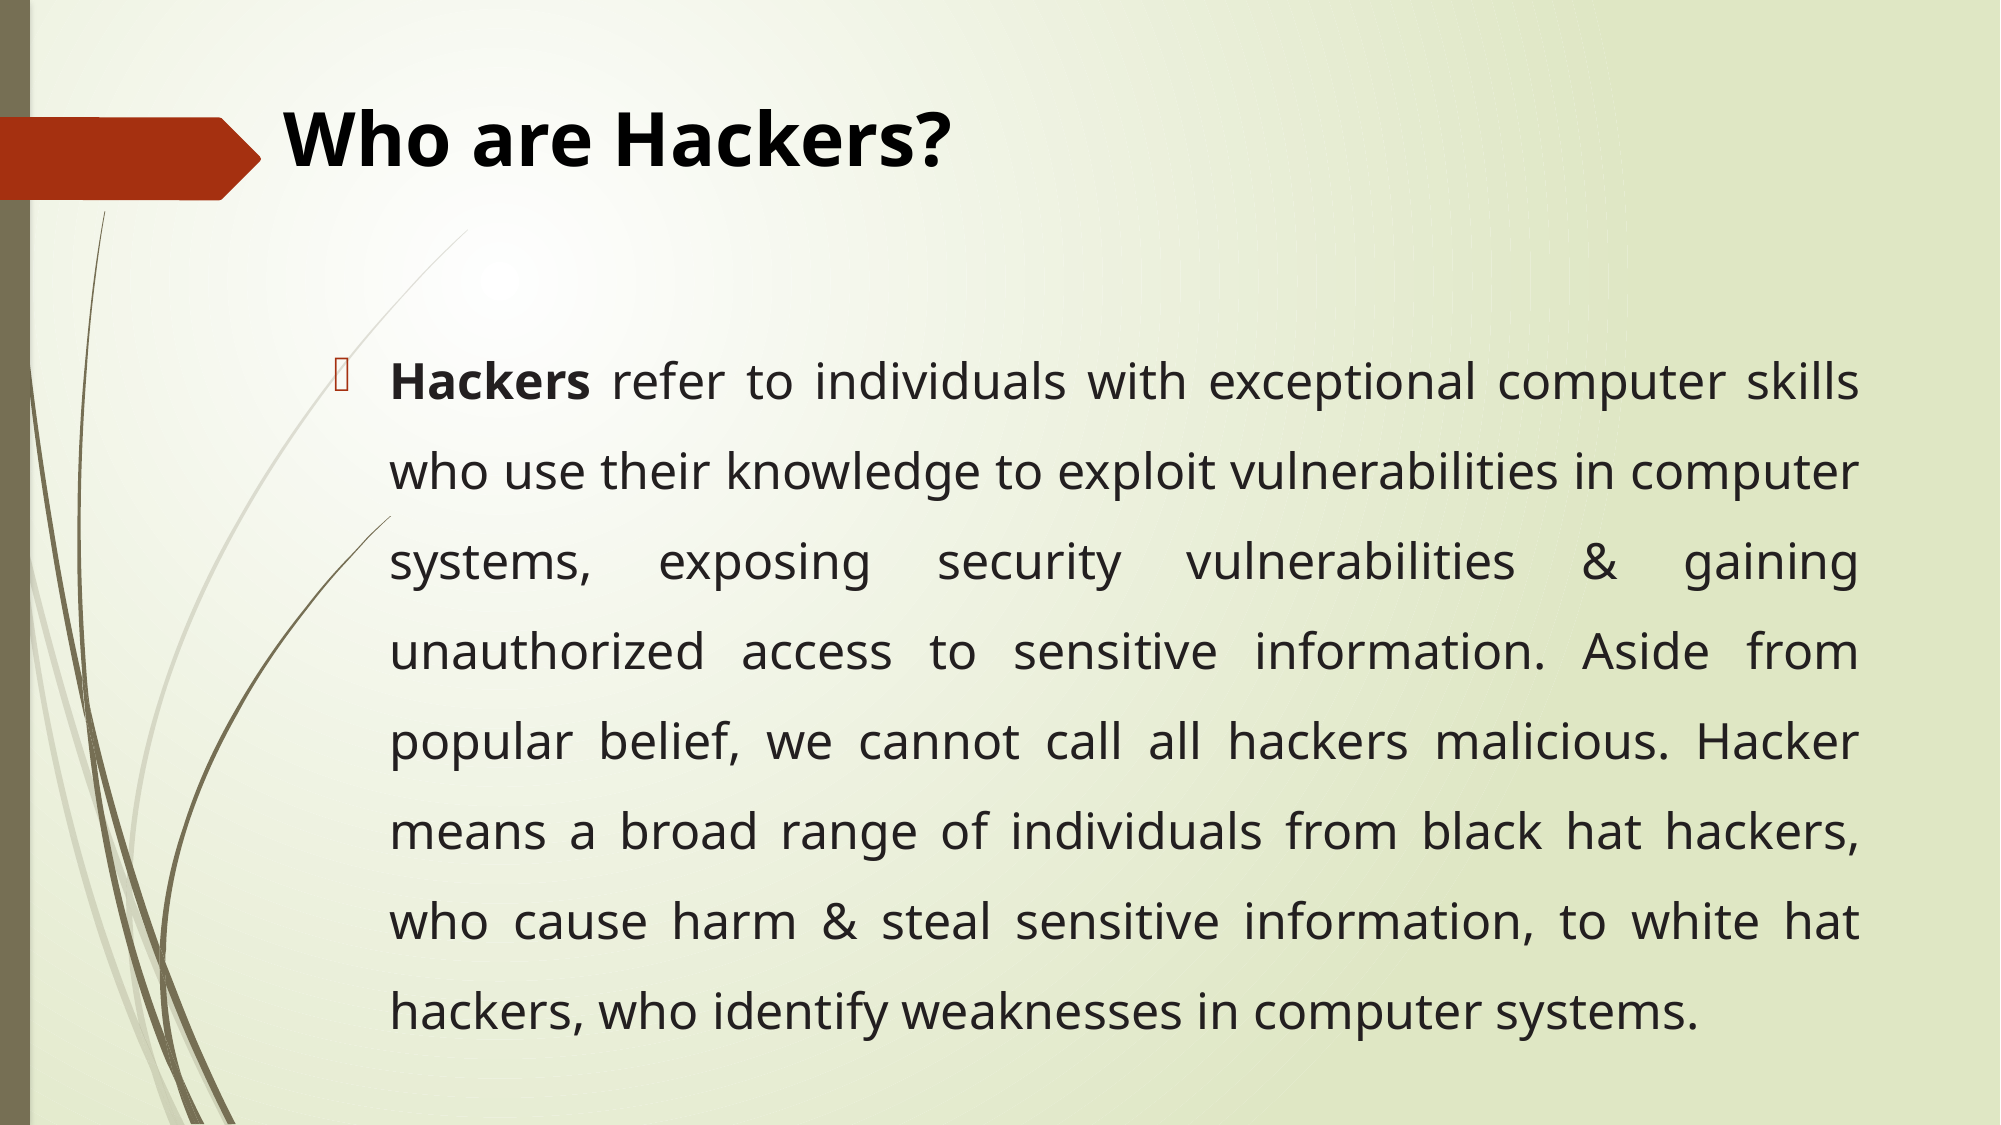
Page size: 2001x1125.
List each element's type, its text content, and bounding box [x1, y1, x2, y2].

list Hackers refer to individuals with exceptional computer skills who use their knowledge to exploit vulnerabilities in computer systems, exposing security vulnerabilities & gaining unauthorized access to sensitive information. Aside from popular belief, we cannot call all hackers malicious. Hacker means a broad range of individuals from black hat hackers, who cause harm & steal sensitive information, to white hat hackers, who identify weaknesses in computer systems. [318, 312, 1877, 1097]
title Who are Hackers? [269, 84, 1731, 295]
